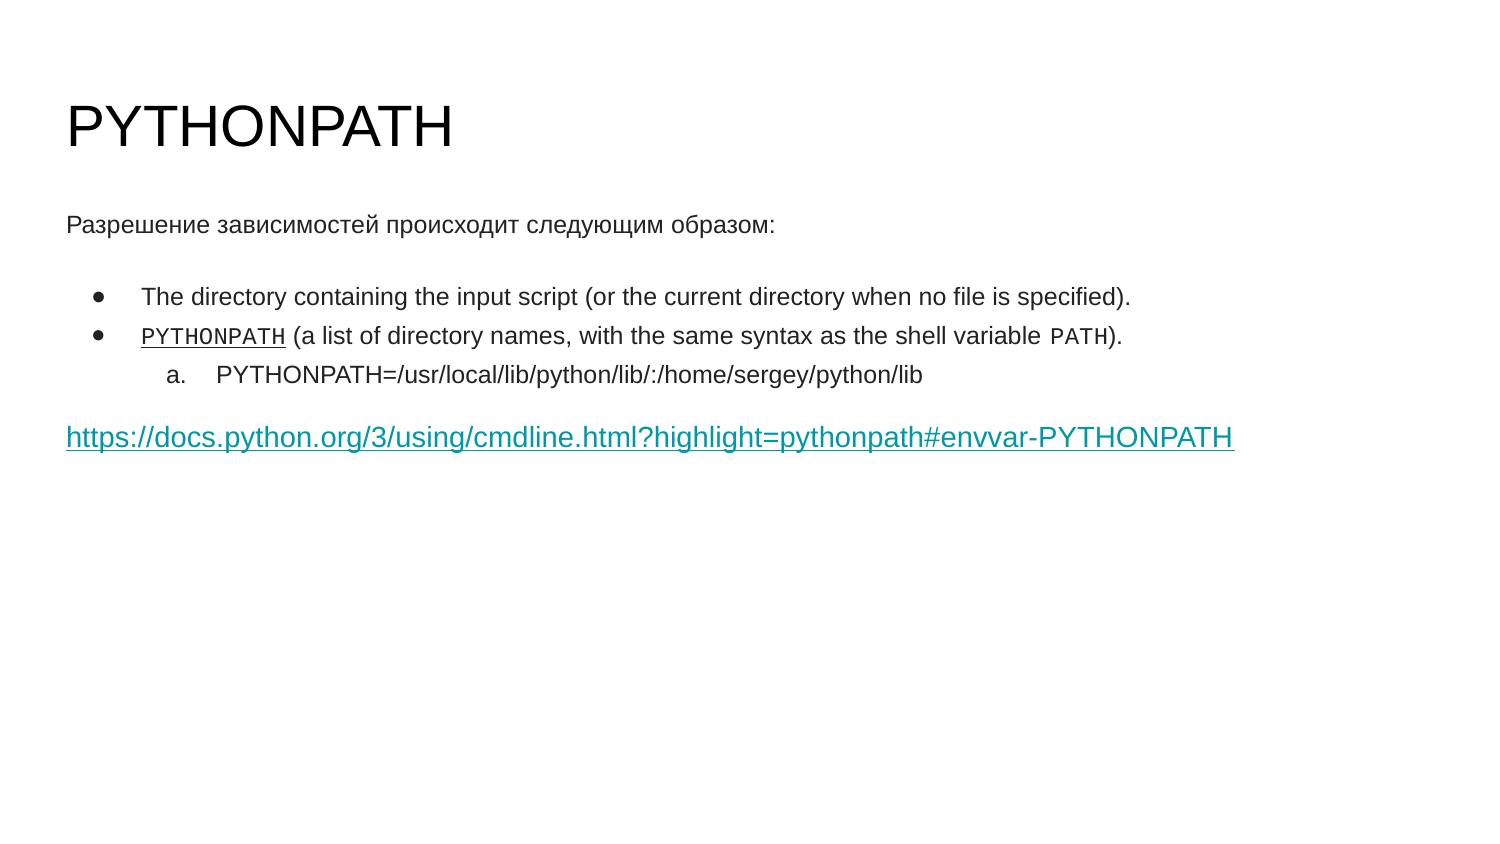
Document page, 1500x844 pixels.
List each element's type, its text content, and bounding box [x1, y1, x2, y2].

list Разрешение зависимостей происходит следующим образом: The directory containing the input script (or the current directory when no file is specified). PYTHONPATH (a list of directory names, with the same syntax as the shell variable PATH). PYTHONPATH=/usr/local/lib/python/lib/:/home/sergey/python/lib https://docs.python.org/3/using/cmdline.html?highlight=pythonpath#envvar-PYTHONPATH [51, 189, 1449, 750]
title PYTHONPATH [51, 72, 1449, 167]
